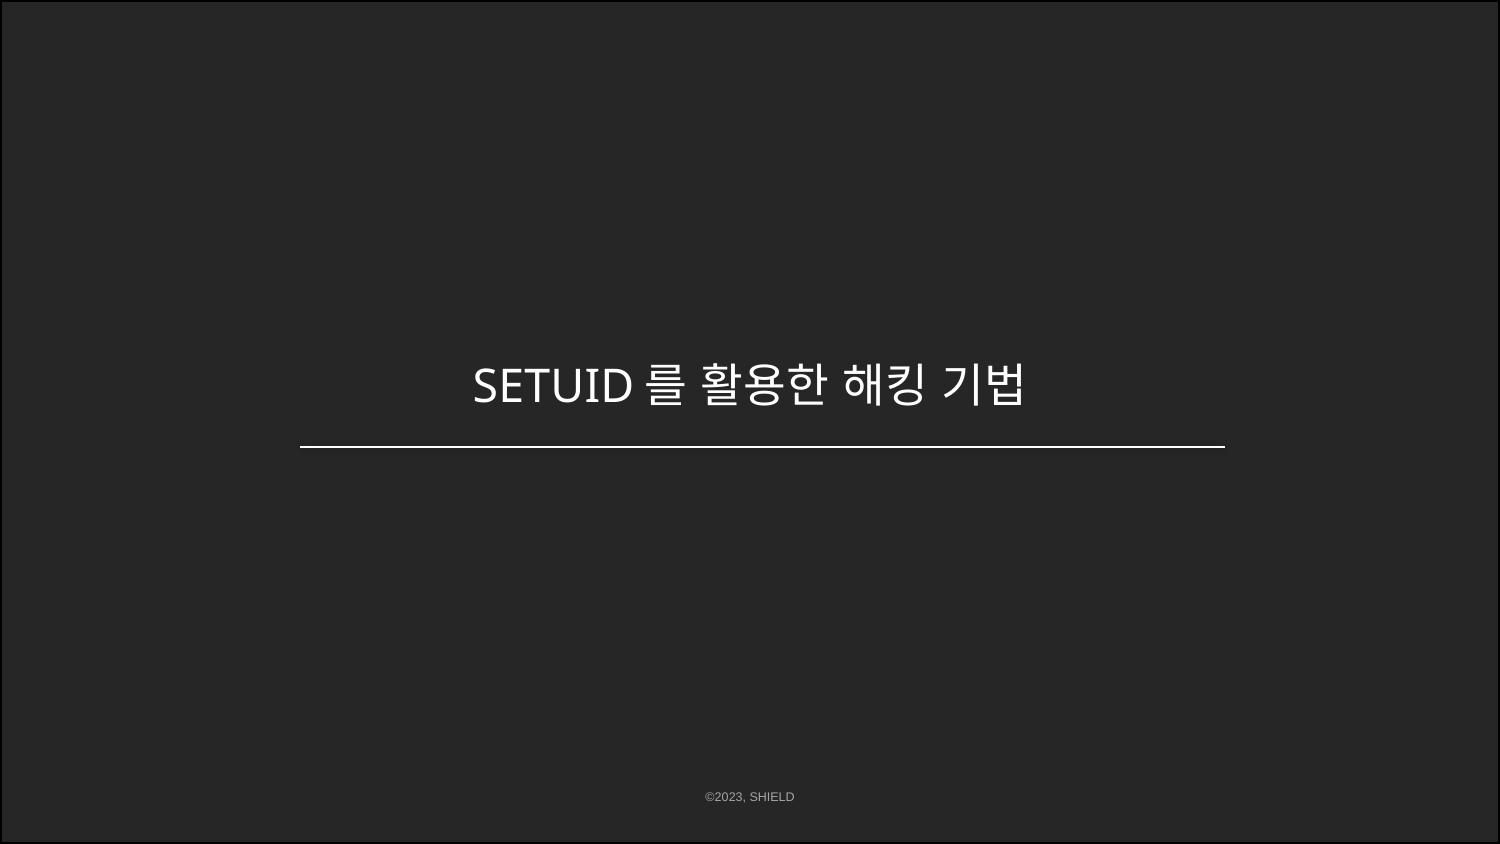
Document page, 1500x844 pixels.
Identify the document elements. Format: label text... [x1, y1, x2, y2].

title SetUID를 활용한 해킹 기법 [331, 348, 1169, 420]
